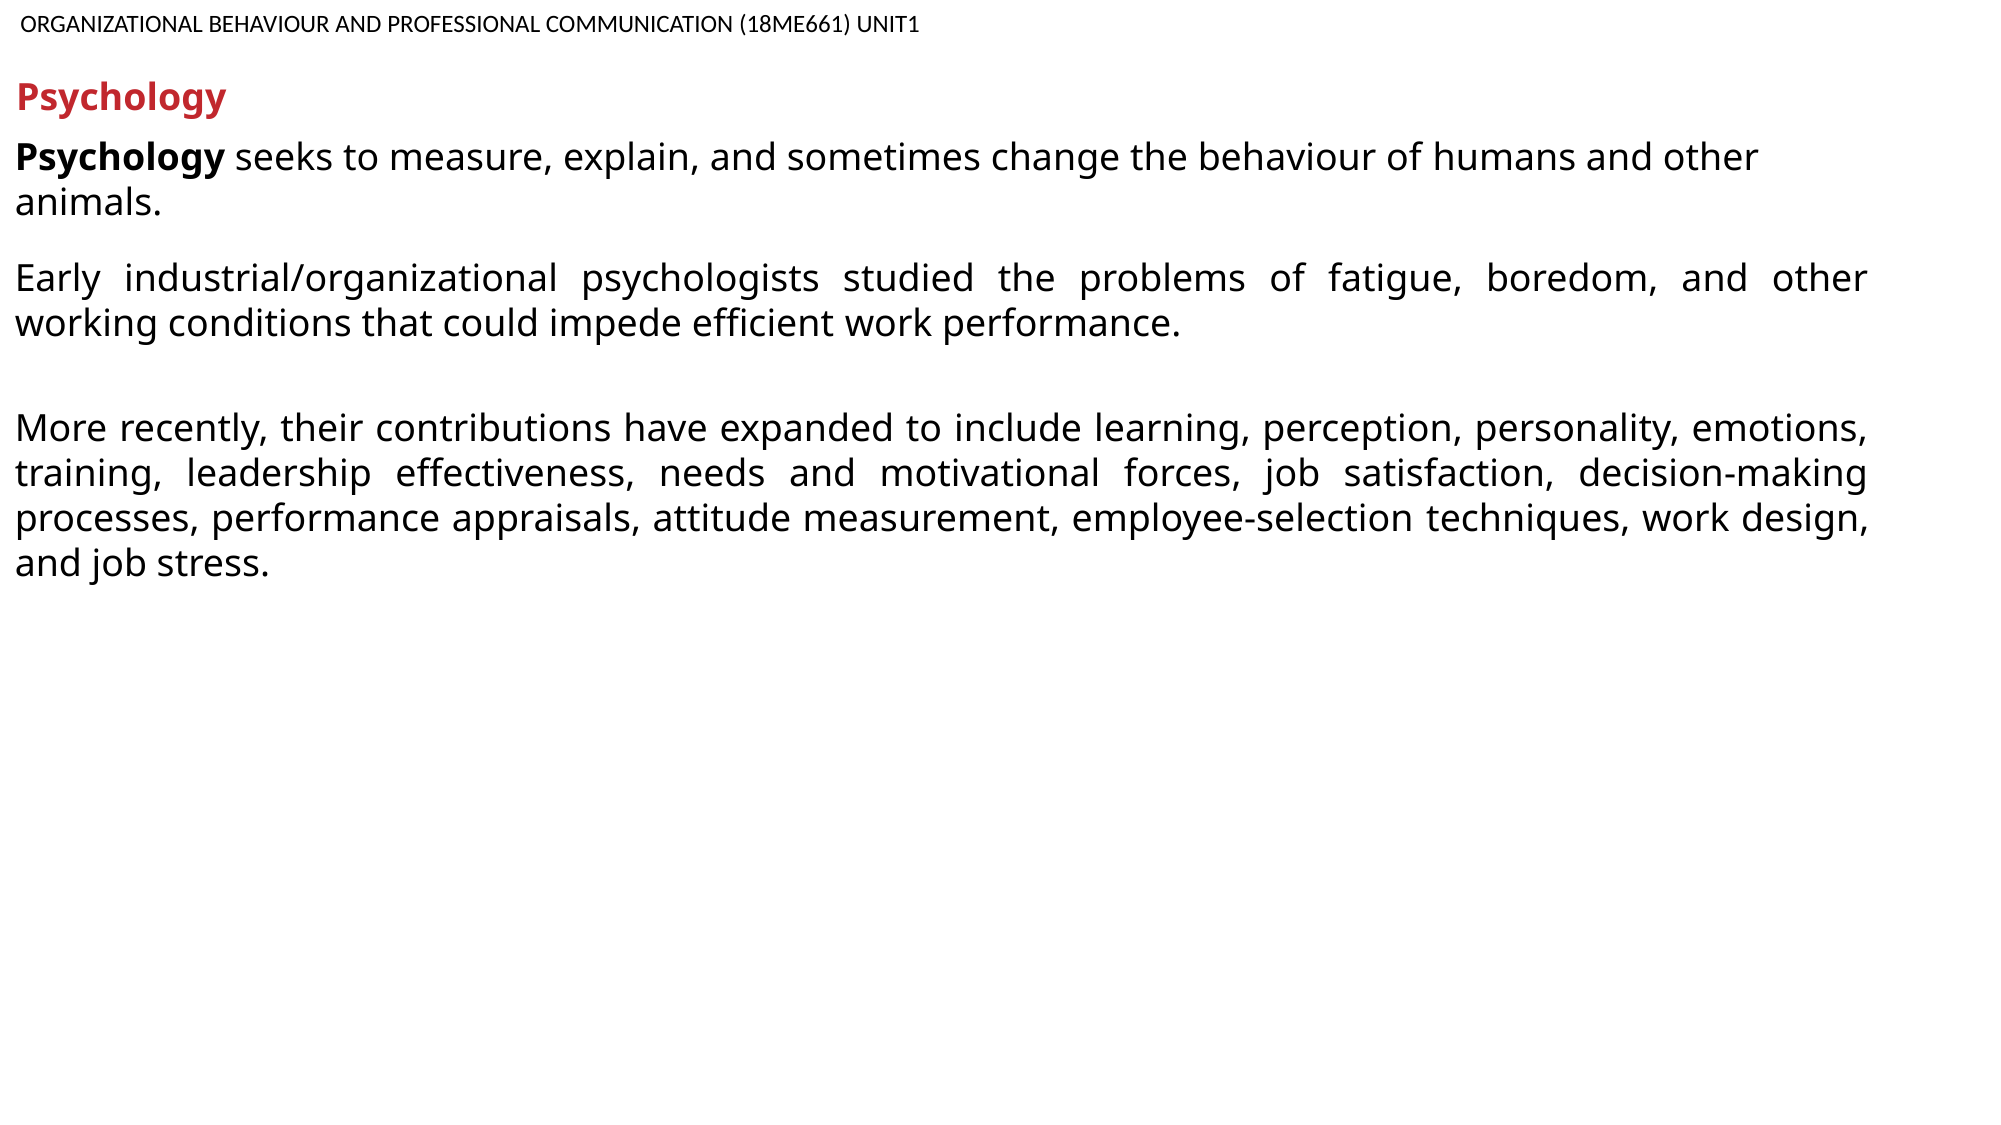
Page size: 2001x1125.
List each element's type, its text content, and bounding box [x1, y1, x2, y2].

text_box Psychology [1, 65, 242, 125]
text_box More recently, their contributions have expanded to include learning, perception, personality, emotions, training, leadership effectiveness, needs and motivational forces, job satisfaction, decision-making processes, performance appraisals, attitude measurement, employee-selection techniques, work design, and job stress. [0, 396, 1885, 592]
text_box Early industrial/organizational psychologists studied the problems of fatigue, boredom, and other working conditions that could impede efficient work performance. [0, 247, 1885, 352]
text_box ORGANIZATIONAL BEHAVIOUR AND PROFESSIONAL COMMUNICATION (18ME661) UNIT1 [5, 0, 937, 45]
text_box Psychology seeks to measure, explain, and sometimes change the behaviour of humans and other animals. [0, 125, 1885, 231]
